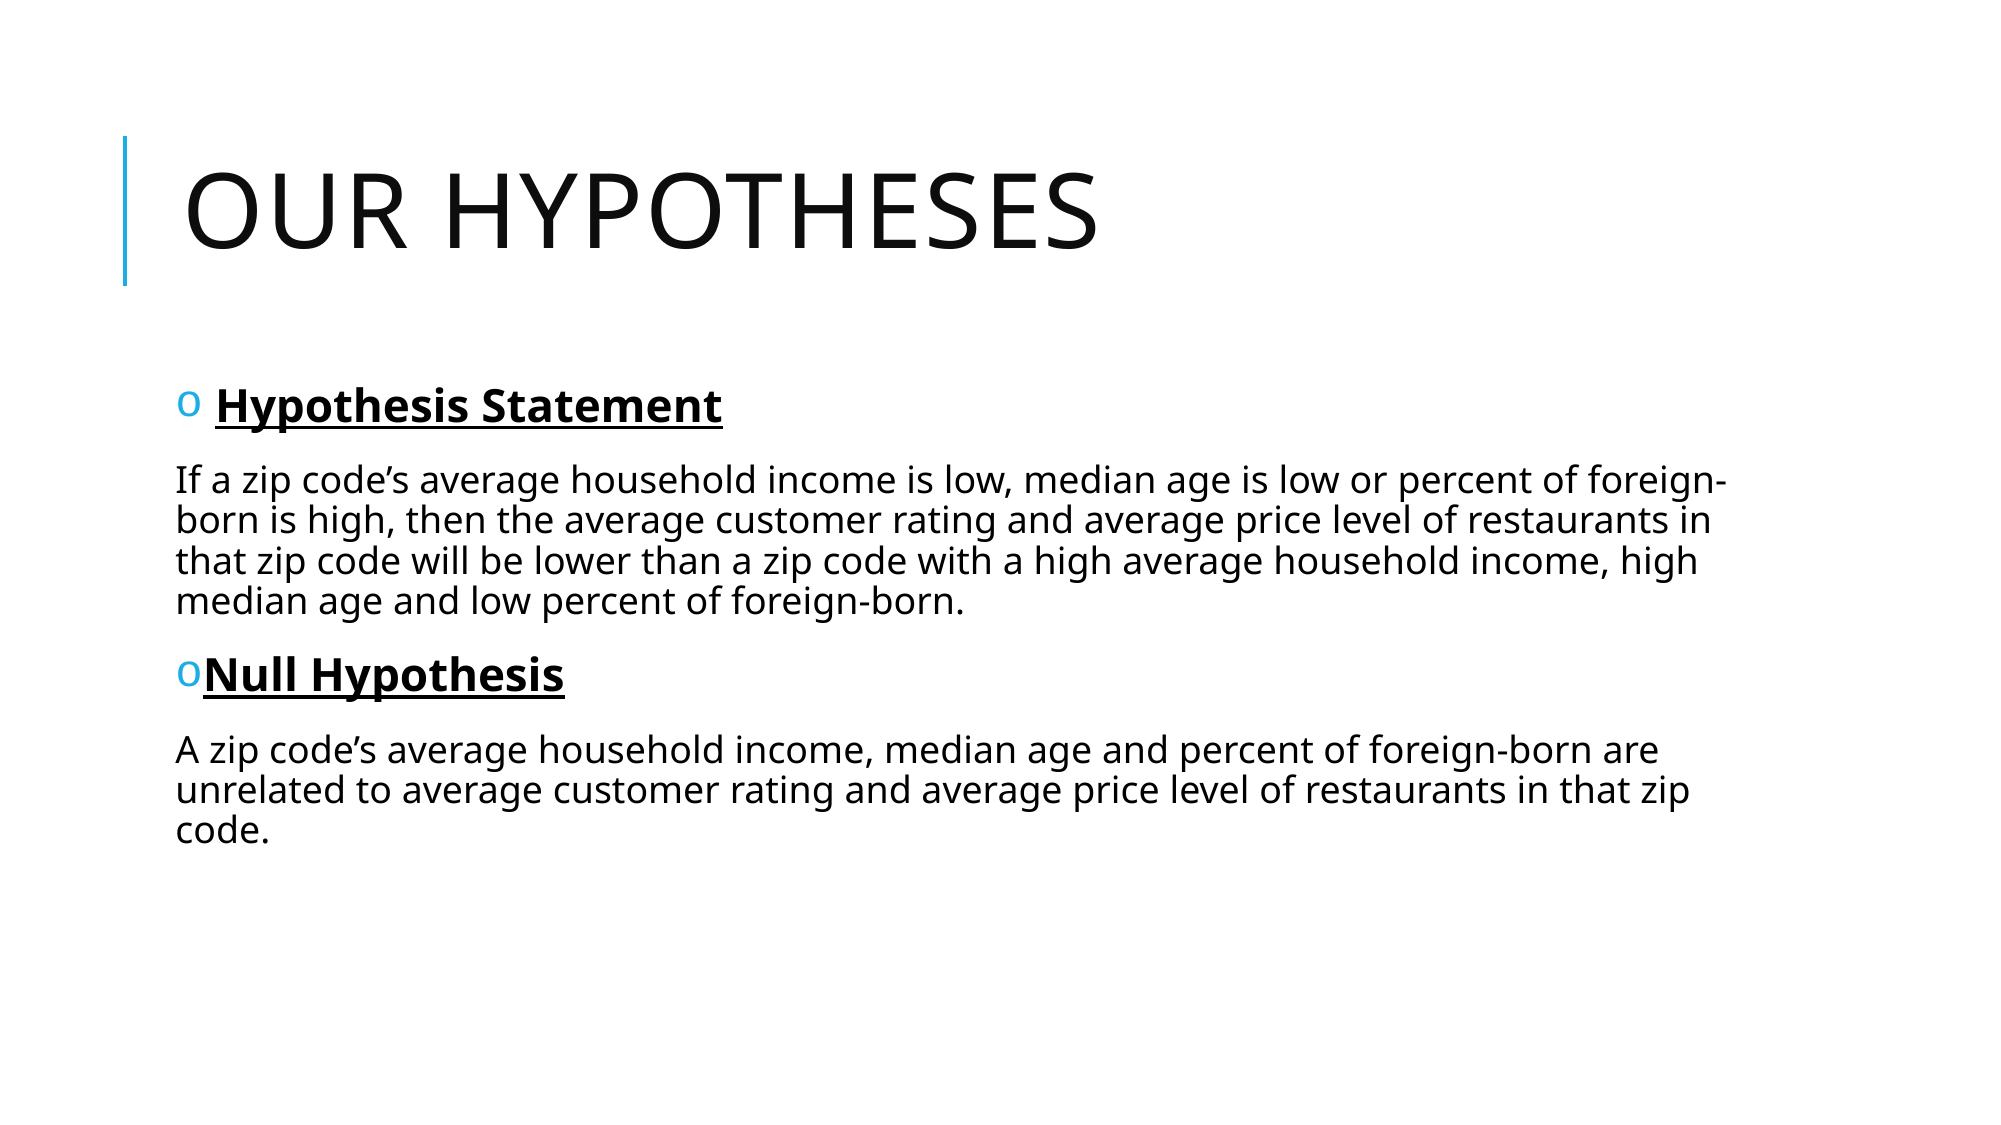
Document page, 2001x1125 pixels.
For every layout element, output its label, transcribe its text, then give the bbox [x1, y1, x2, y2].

list Hypothesis Statement If a zip code’s average household income is low, median age is low or percent of foreign-born is high, then the average customer rating and average price level of restaurants in that zip code will be lower than a zip code with a high average household income, high median age and low percent of foreign-born. Null Hypothesis A zip code’s average household income, median age and percent of foreign-born are unrelated to average customer rating and average price level of restaurants in that zip code. [168, 375, 1763, 1035]
title Our Hypotheses [168, 96, 1763, 342]
